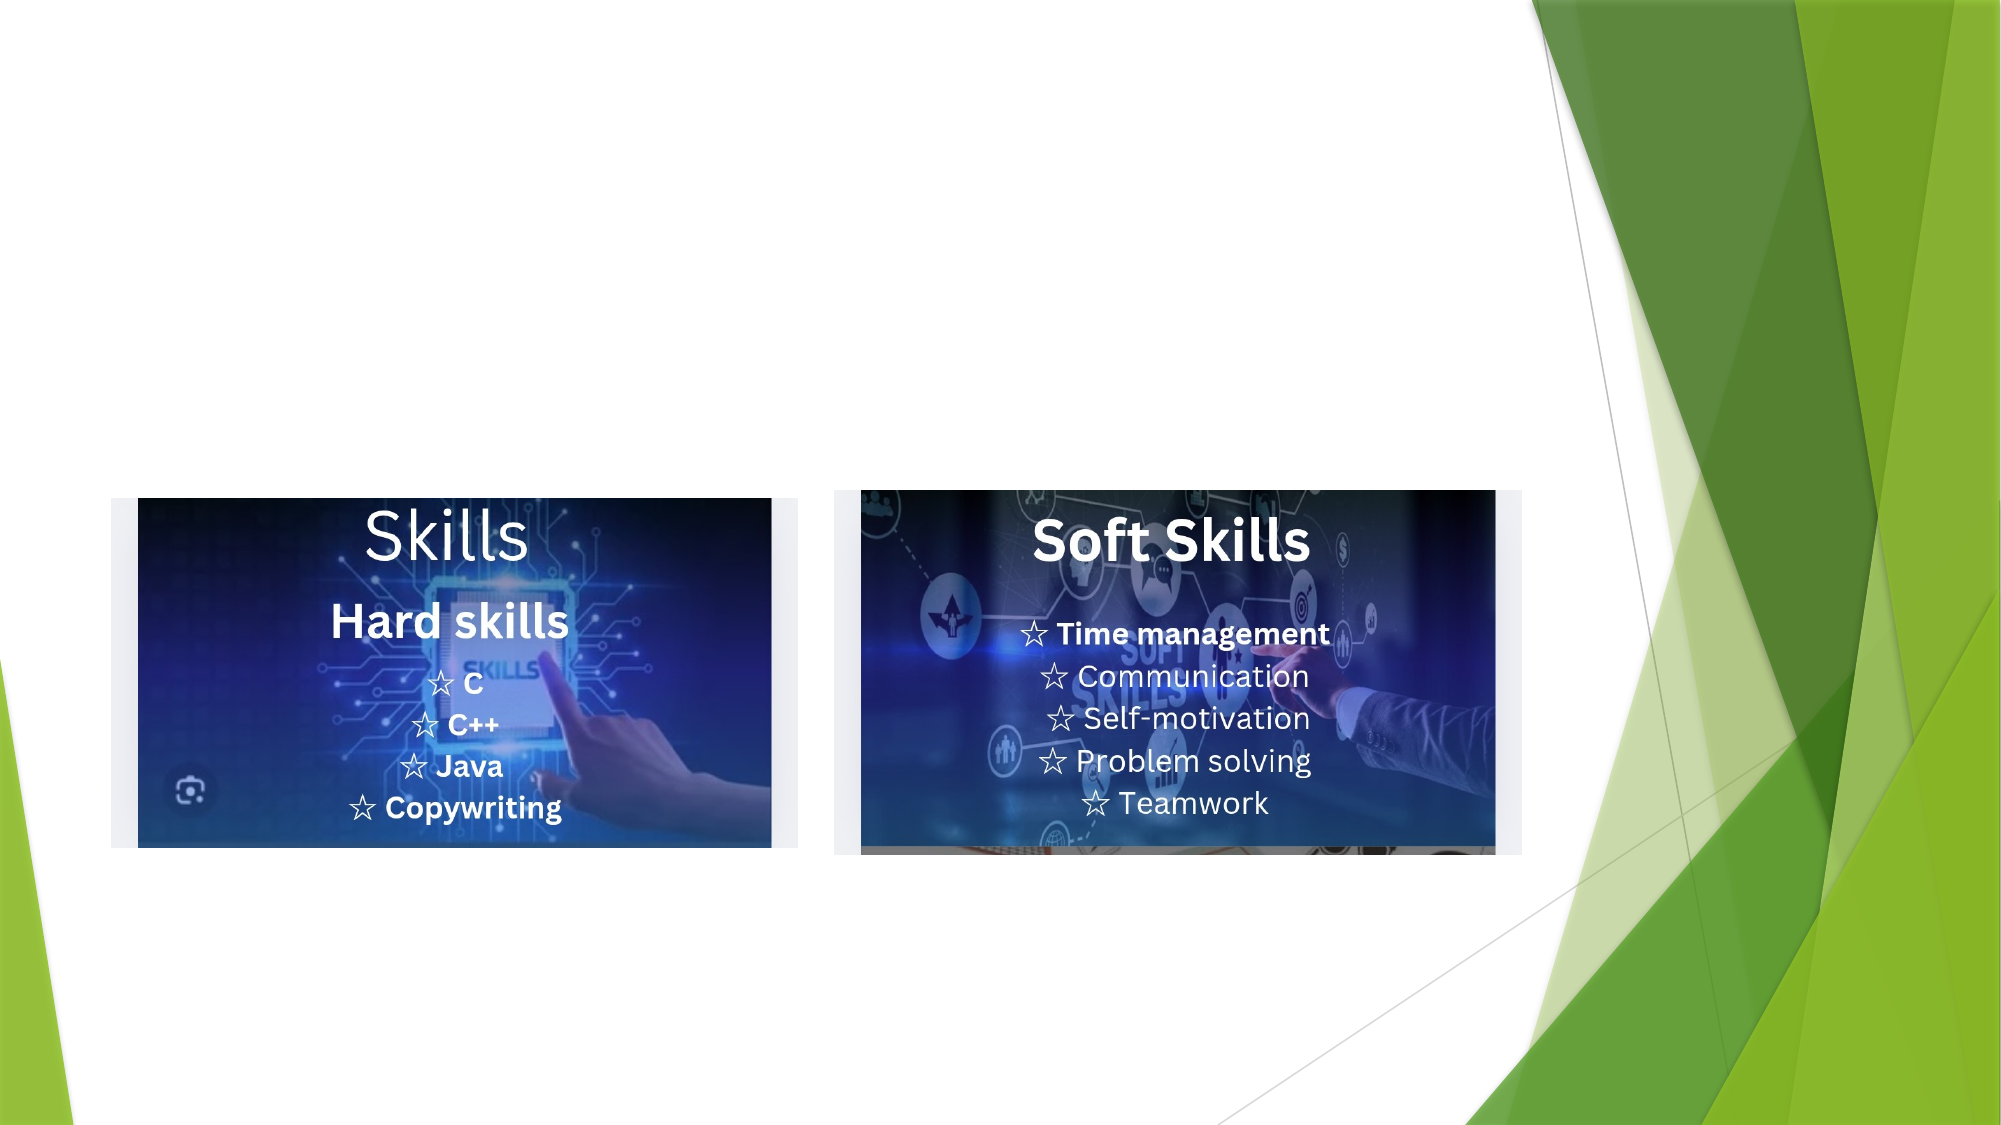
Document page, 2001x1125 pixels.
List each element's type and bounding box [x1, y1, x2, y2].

list [834, 490, 1522, 856]
list [110, 497, 798, 848]
